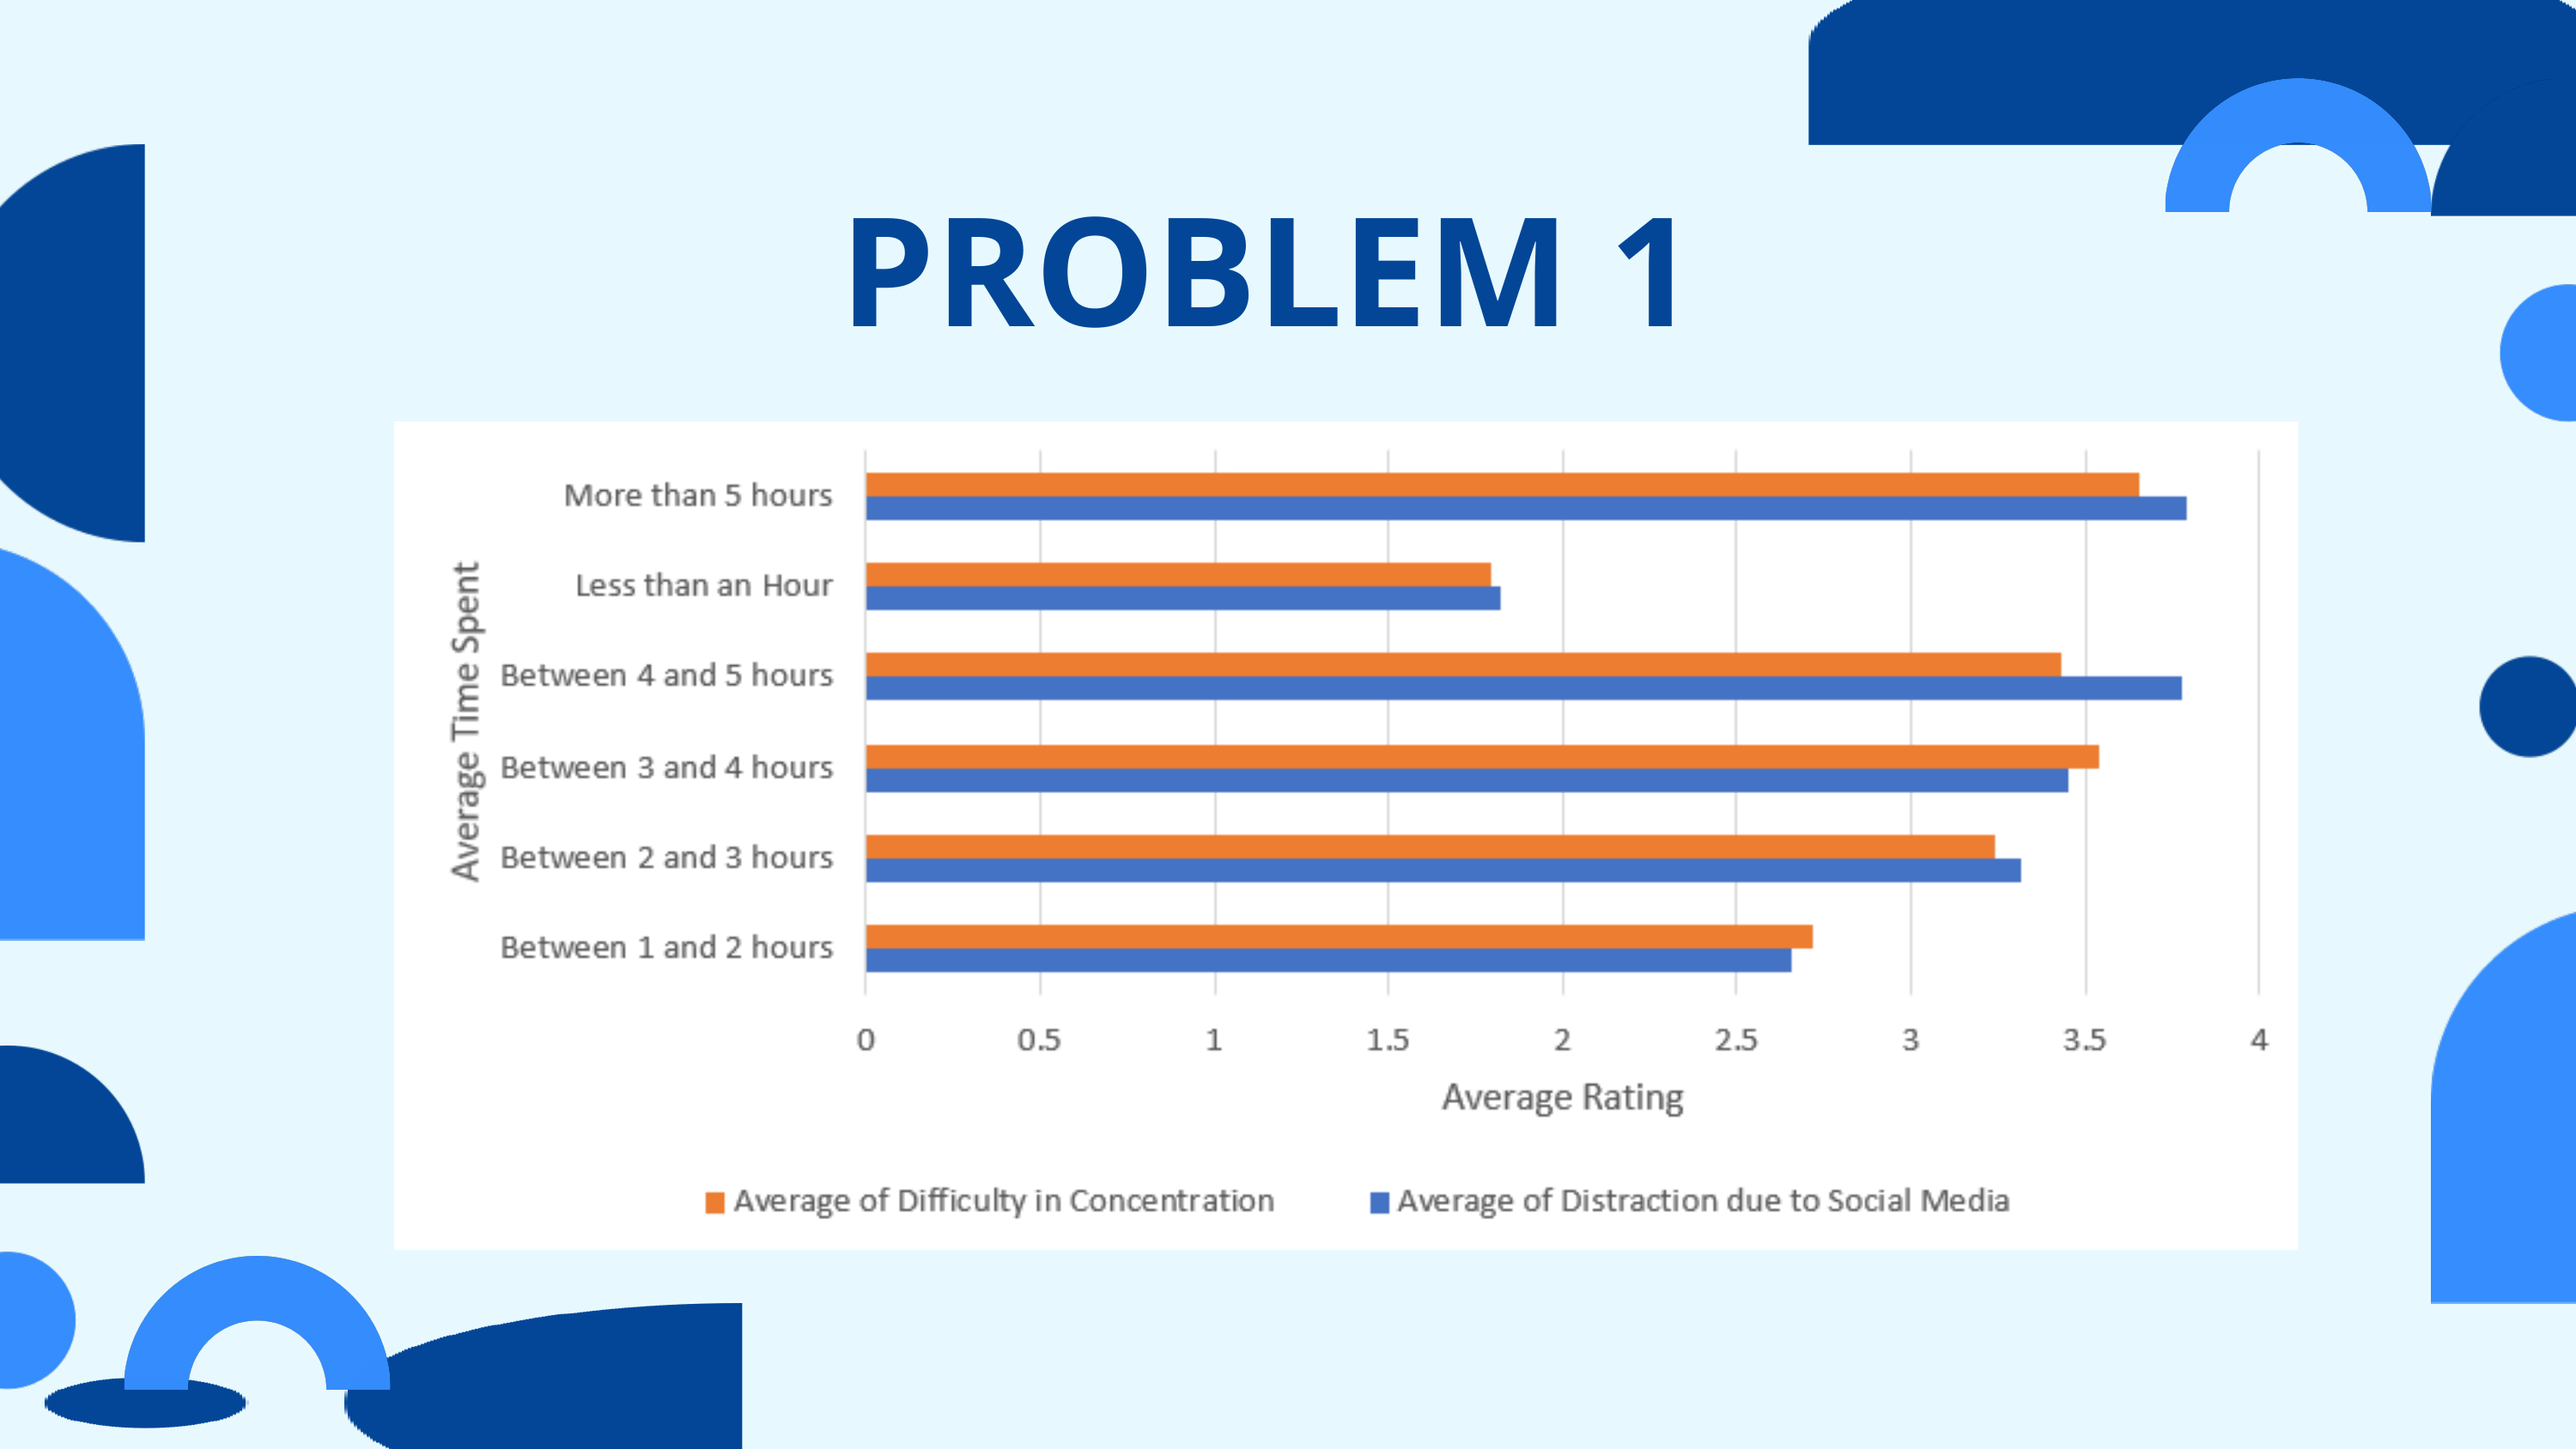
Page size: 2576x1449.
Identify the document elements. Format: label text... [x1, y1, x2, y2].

text_box [0, 1303, 743, 1449]
text_box [0, 1046, 145, 1390]
text_box [1808, 0, 2576, 145]
text_box [124, 1256, 391, 1390]
text_box PROBLEM 1 [636, 221, 1899, 357]
text_box [2431, 508, 2576, 1304]
text_box [0, 144, 145, 941]
text_box [394, 421, 2299, 1250]
text_box [2165, 78, 2432, 212]
text_box [2431, 78, 2576, 422]
